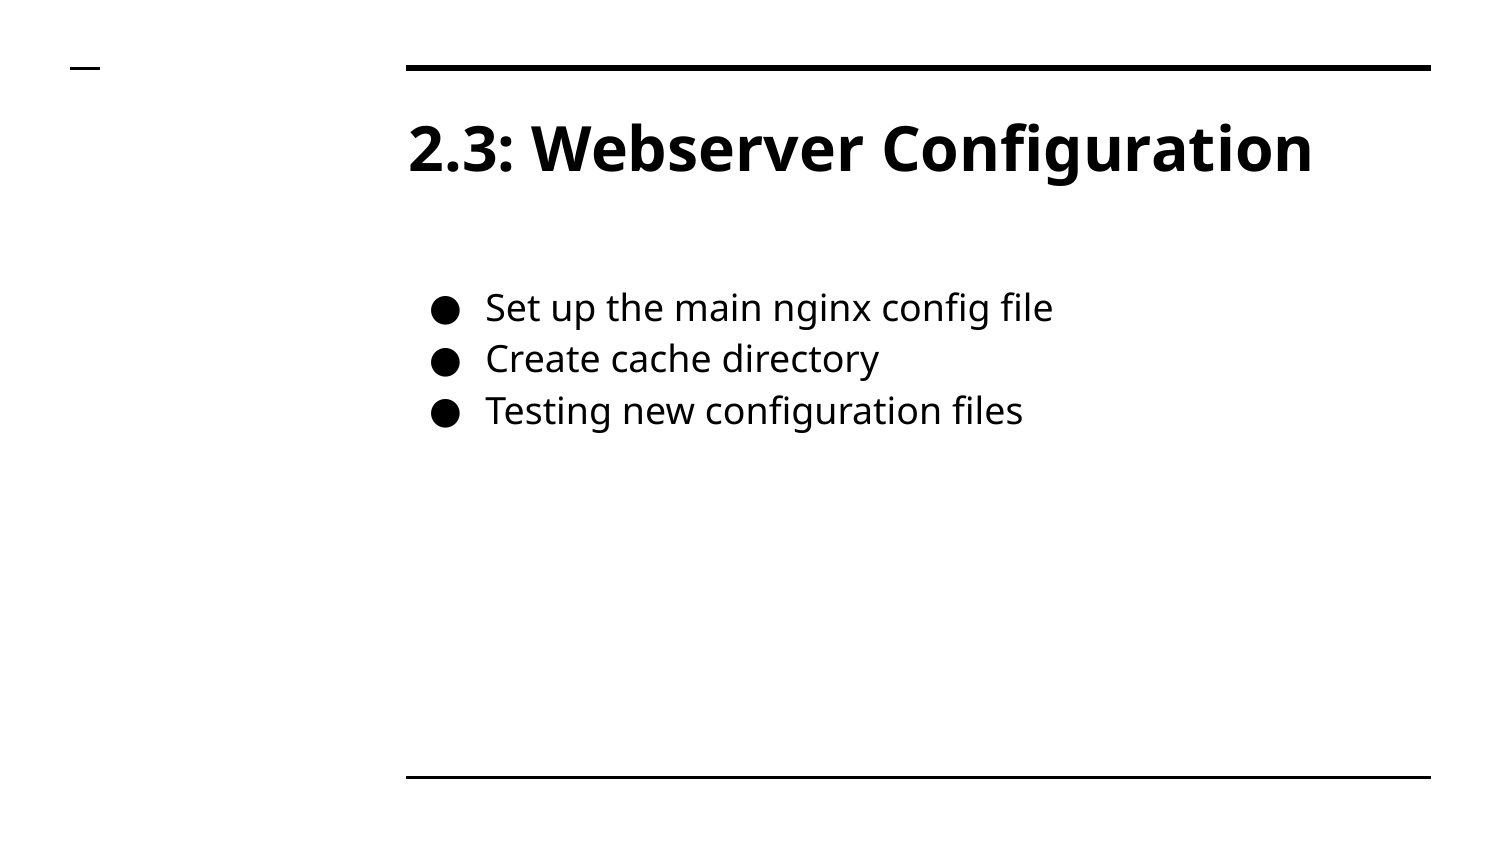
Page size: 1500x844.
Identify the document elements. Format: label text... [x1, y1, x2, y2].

list Set up the main nginx config file Create cache directory Testing new configuration files [395, 261, 1433, 755]
title 2.3: Webserver Configuration [393, 94, 1431, 199]
